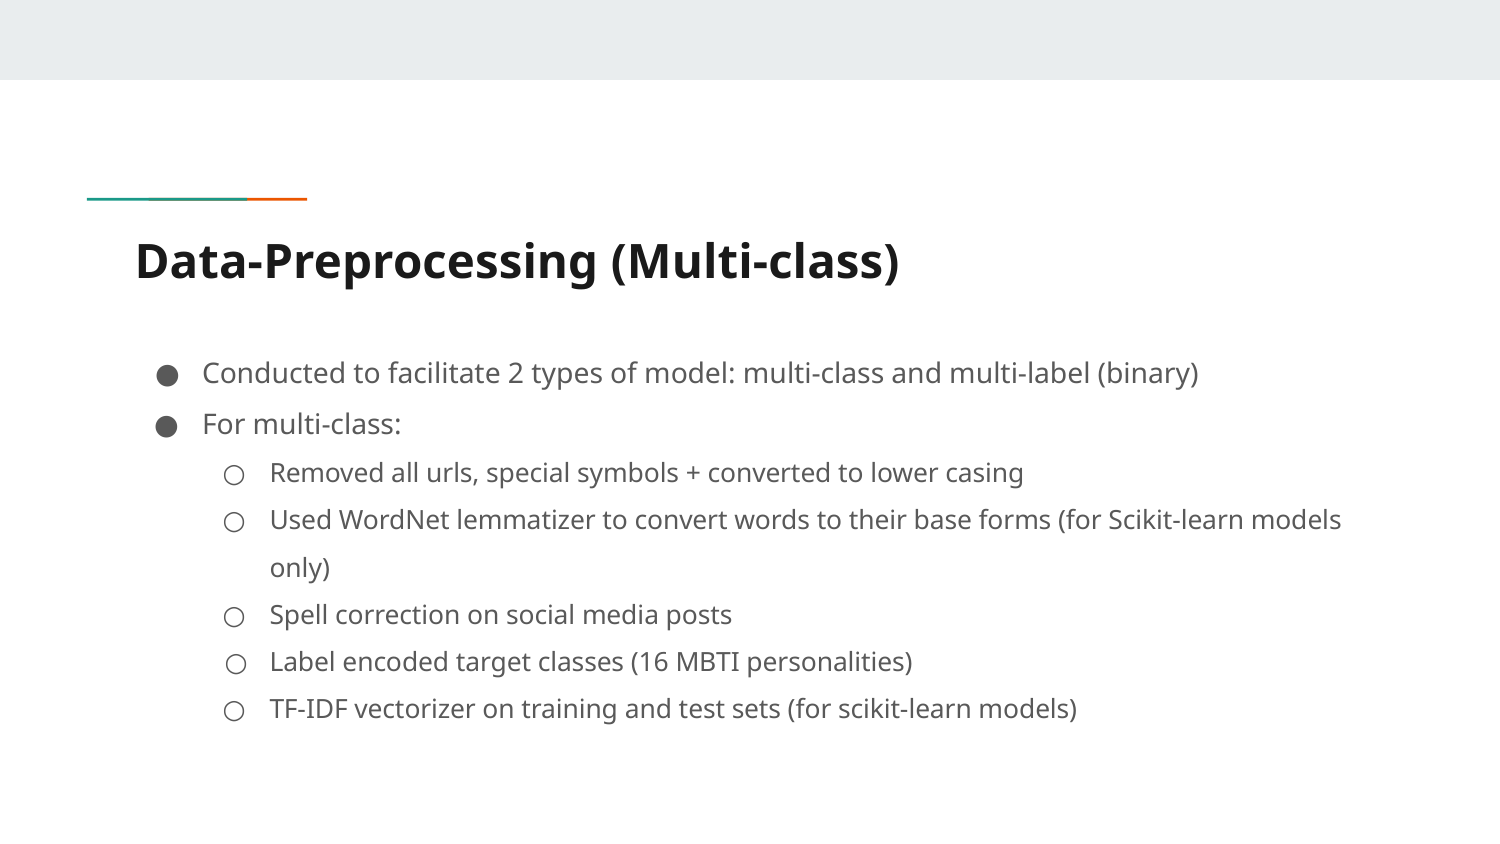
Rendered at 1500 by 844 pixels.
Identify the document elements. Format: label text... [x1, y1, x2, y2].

title Data-Preprocessing (Multi-class) [119, 216, 1381, 305]
list Conducted to facilitate 2 types of model: multi-class and multi-label (binary) For multi-class: Removed all urls, special symbols + converted to lower casing Used WordNet lemmatizer to convert words to their base forms (for Scikit-learn models only) Spell correction on social media posts Label encoded target classes (16 MBTI personalities) TF-IDF vectorizer on training and test sets (for scikit-learn models) [119, 323, 1381, 743]
